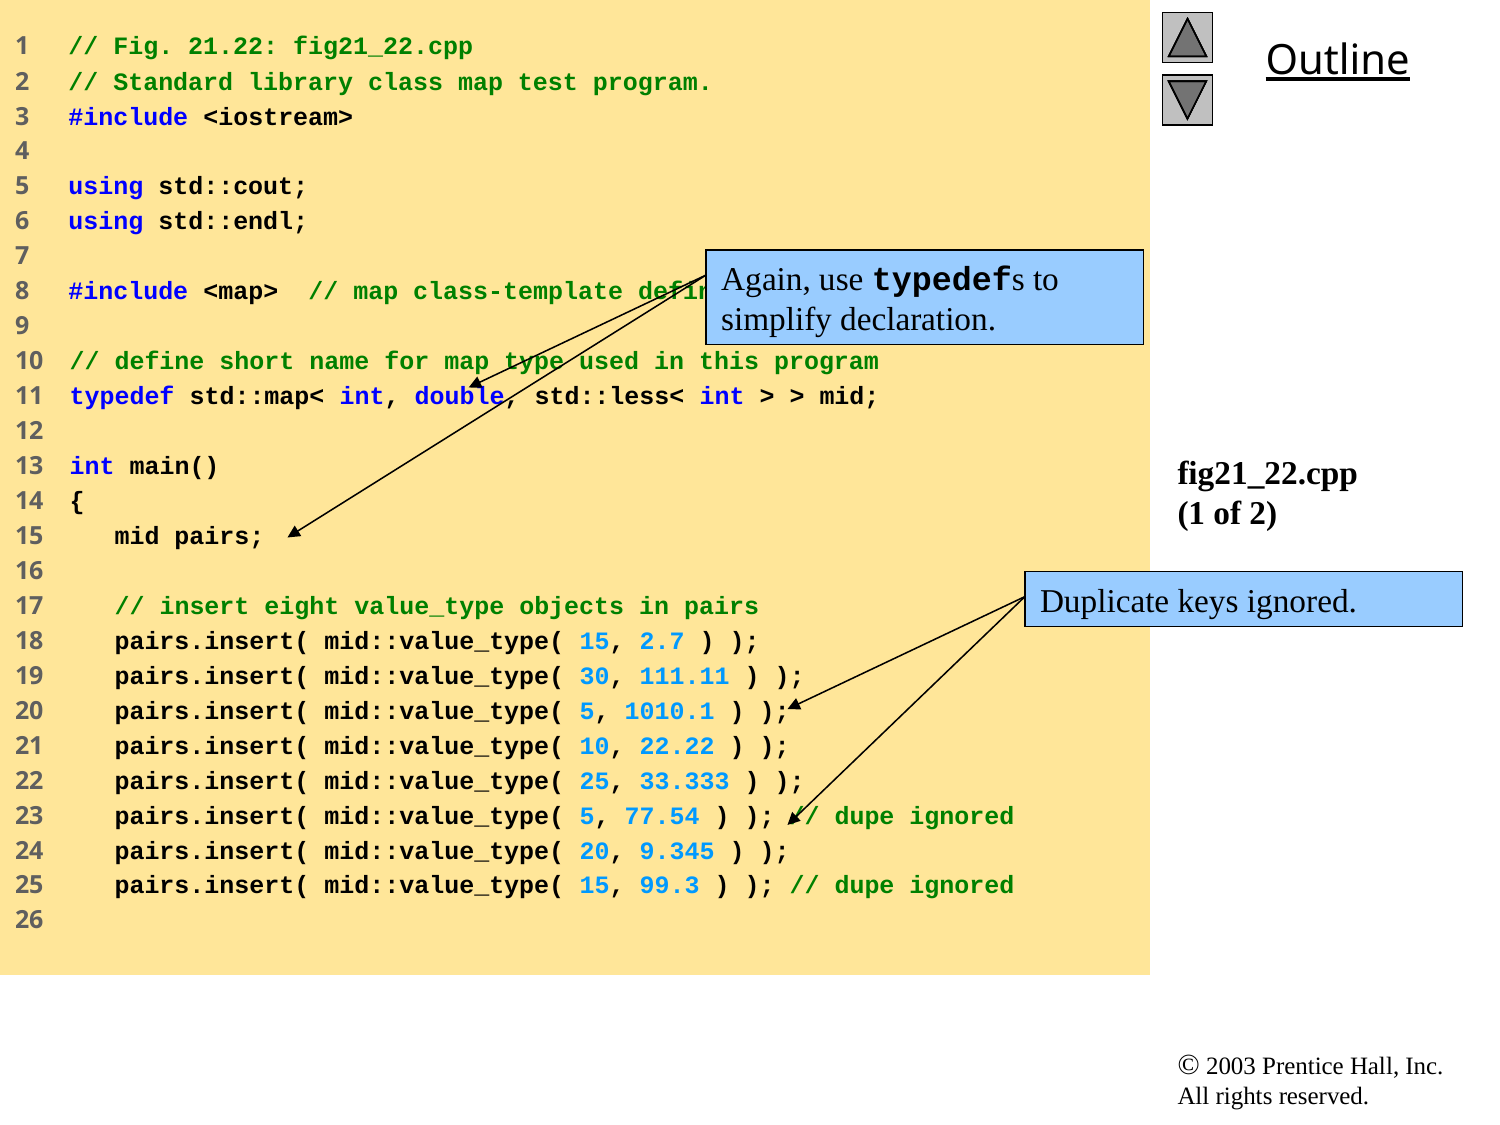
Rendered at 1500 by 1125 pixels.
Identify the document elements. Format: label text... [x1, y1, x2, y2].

subtitle 1 // Fig. 21.22: fig21_22.cpp 2 // Standard library class map test program. 3 #include <iostream> 4 5 using std::cout; 6 using std::endl; 7 8 #include <map> // map class-template definition 9 10 // define short name for map type used in this program 11 typedef std::map< int, double, std::less< int > > mid; 12 13 int main() 14 { 15 mid pairs; 16 17 // insert eight value_type objects in pairs 18 pairs.insert( mid::value_type( 15, 2.7 ) ); 19 pairs.insert( mid::value_type( 30, 111.11 ) ); 20 pairs.insert( mid::value_type( 5, 1010.1 ) ); 21 pairs.insert( mid::value_type( 10, 22.22 ) ); 22 pairs.insert( mid::value_type( 25, 33.333 ) ); 23 pairs.insert( mid::value_type( 5, 77.54 ) ); // dupe ignored 24 pairs.insert( mid::value_type( 20, 9.345 ) ); 25 pairs.insert( mid::value_type( 15, 99.3 ) ); // dupe ignored 26 [0, 0, 1150, 975]
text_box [287, 249, 1144, 538]
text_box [787, 571, 1463, 826]
title fig21_22.cpp (1 of 2) [1162, 137, 1500, 925]
